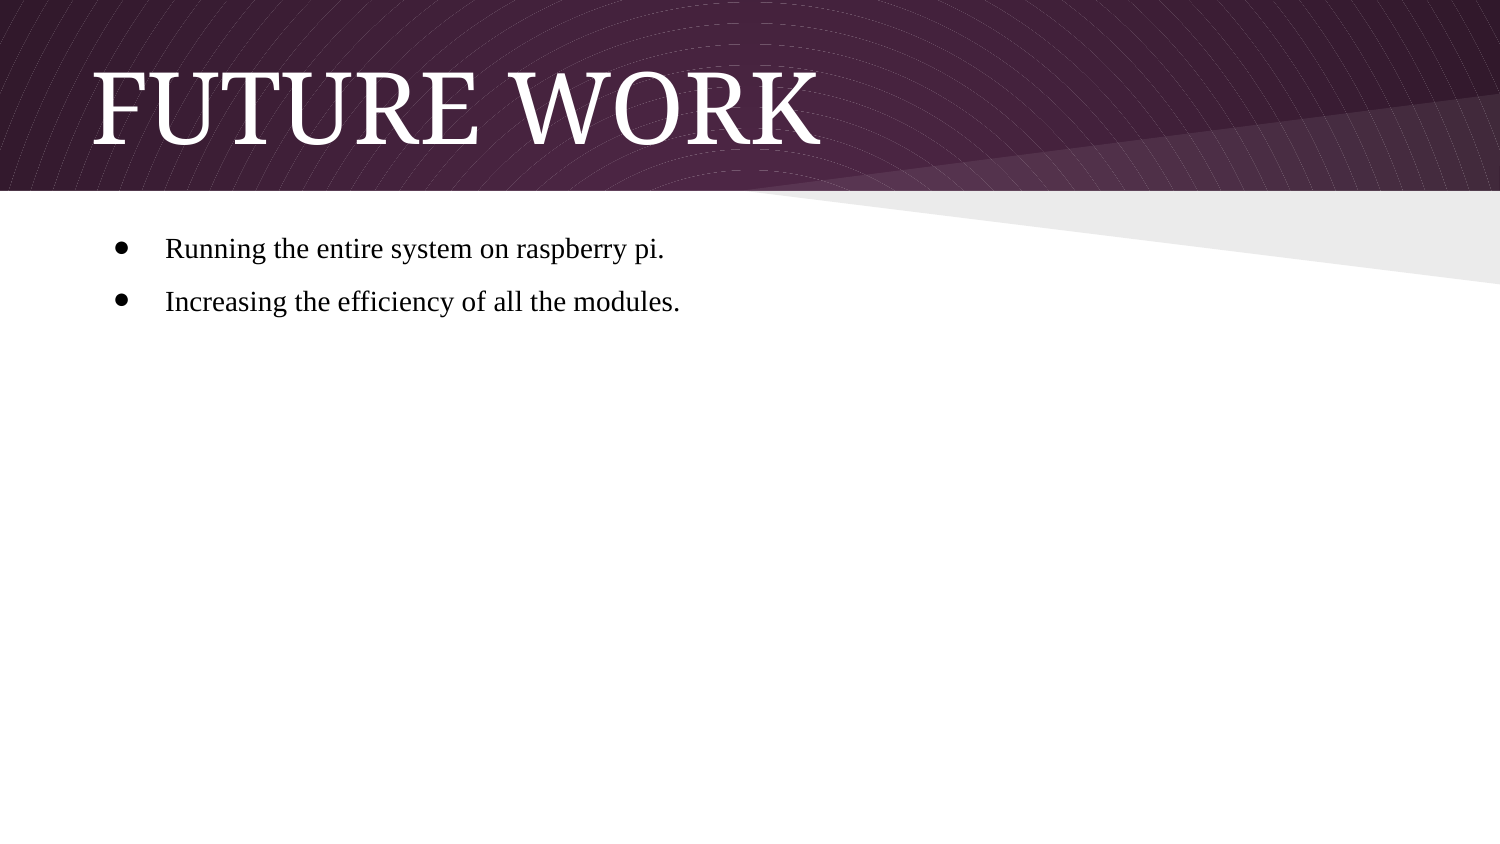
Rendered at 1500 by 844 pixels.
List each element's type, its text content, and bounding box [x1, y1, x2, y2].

title FUTURE WORK [75, 33, 1425, 175]
list Running the entire system on raspberry pi. Increasing the efficiency of all the modules. [75, 196, 1425, 808]
